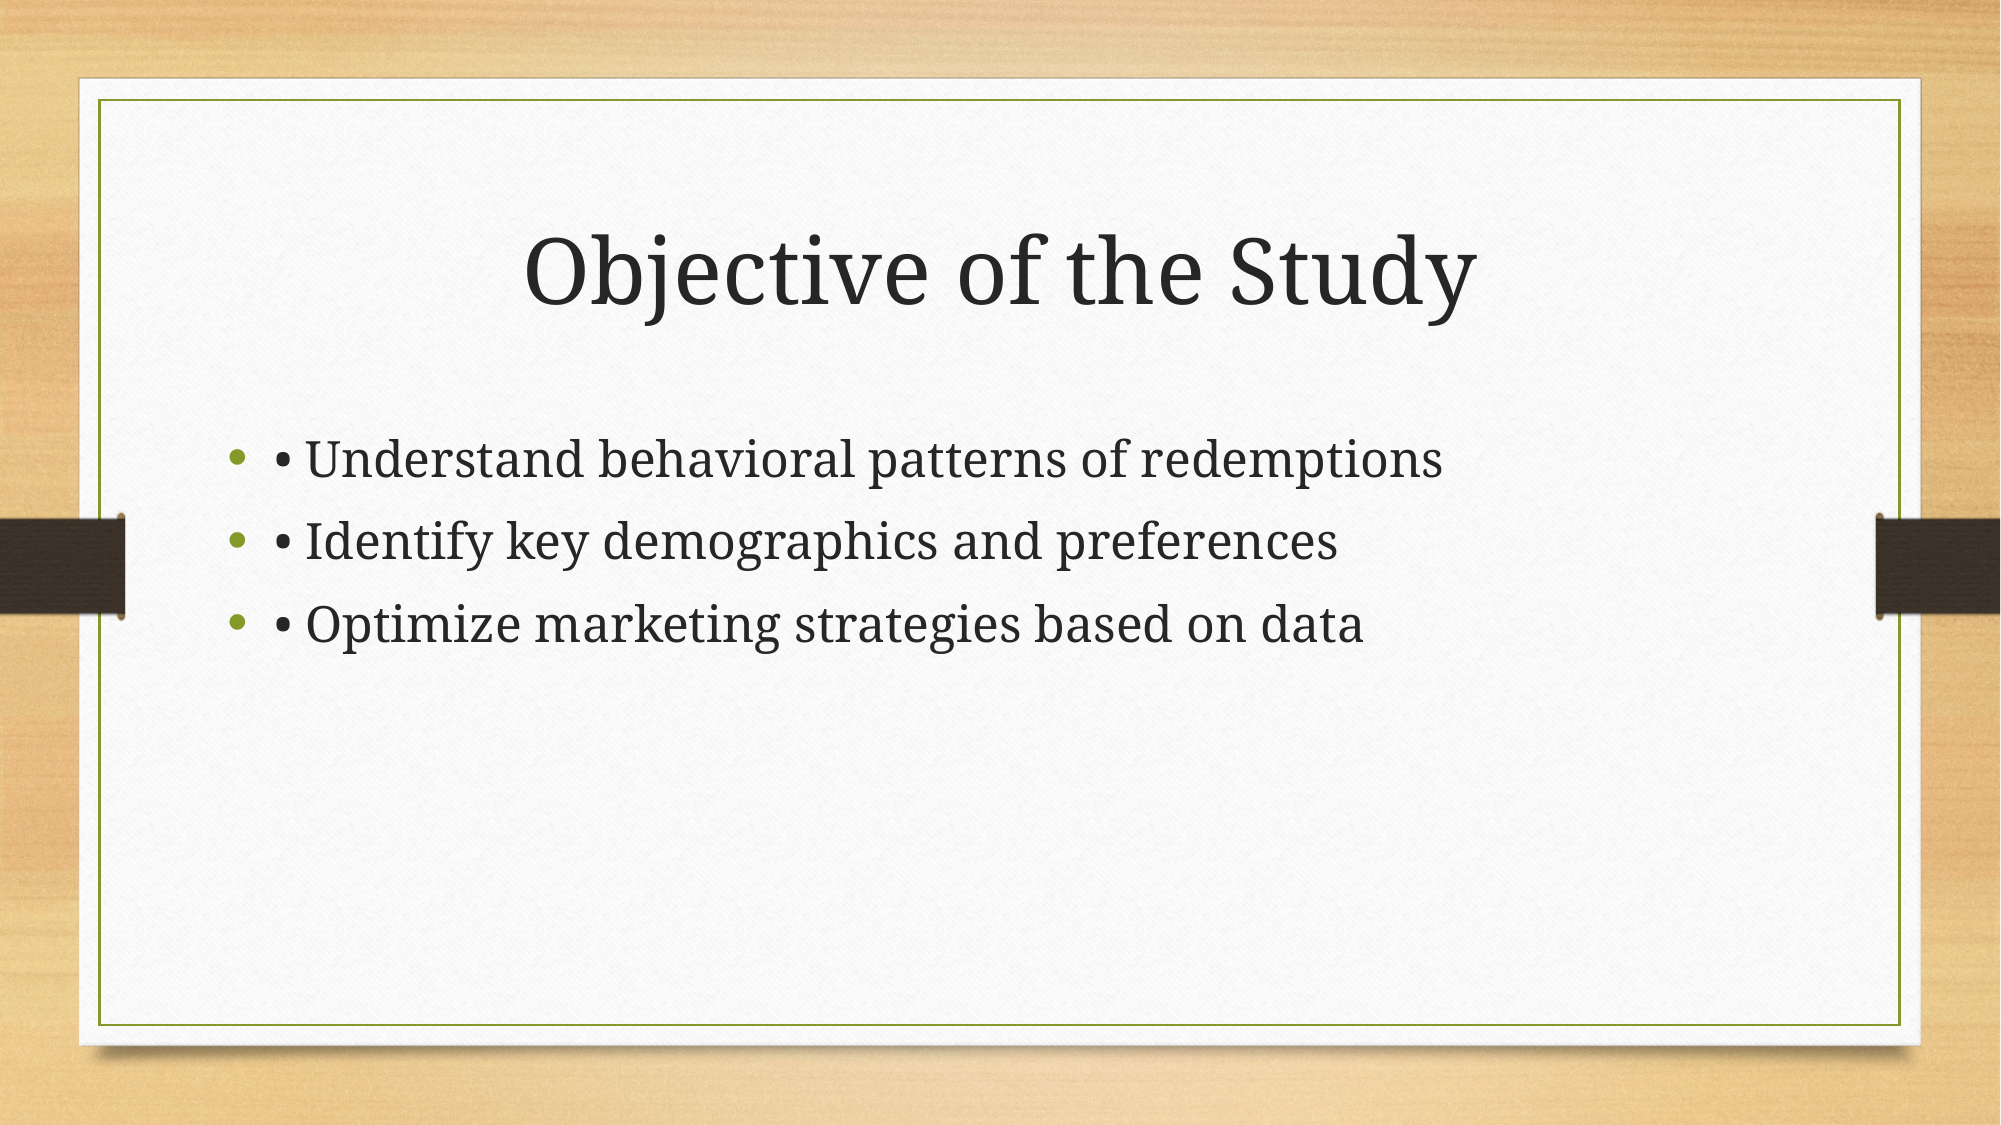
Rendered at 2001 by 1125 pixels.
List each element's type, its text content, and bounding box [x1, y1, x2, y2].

list • Understand behavioral patterns of redemptions • Identify key demographics and preferences • Optimize marketing strategies based on data [212, 419, 1788, 964]
picture [0, 0, 2001, 1125]
title Objective of the Study [212, 161, 1788, 375]
